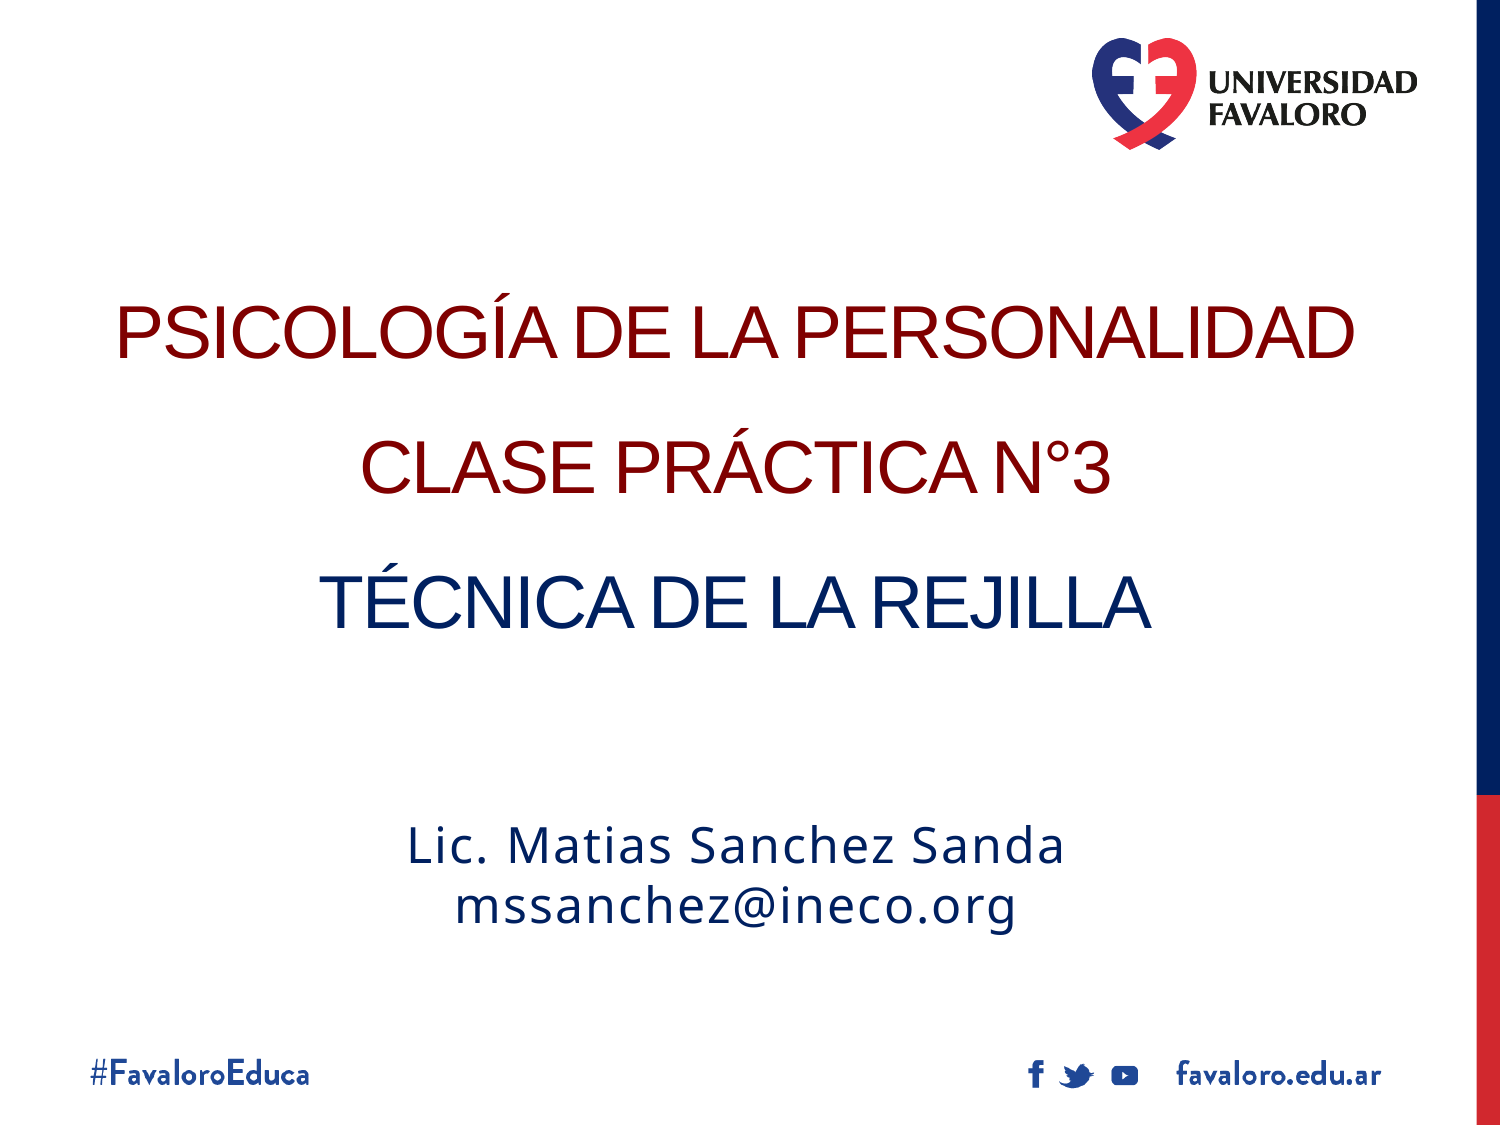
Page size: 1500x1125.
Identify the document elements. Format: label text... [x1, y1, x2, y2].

picture [1092, 38, 1417, 150]
picture [1014, 1057, 1388, 1100]
picture [76, 1057, 322, 1106]
subtitle Lic. Matias Sanchez Sanda mssanchez@ineco.org [0, 805, 1473, 1057]
title Psicología de la Personalidad Clase Práctica N°3 Técnica de la Rejilla [98, 110, 1375, 805]
